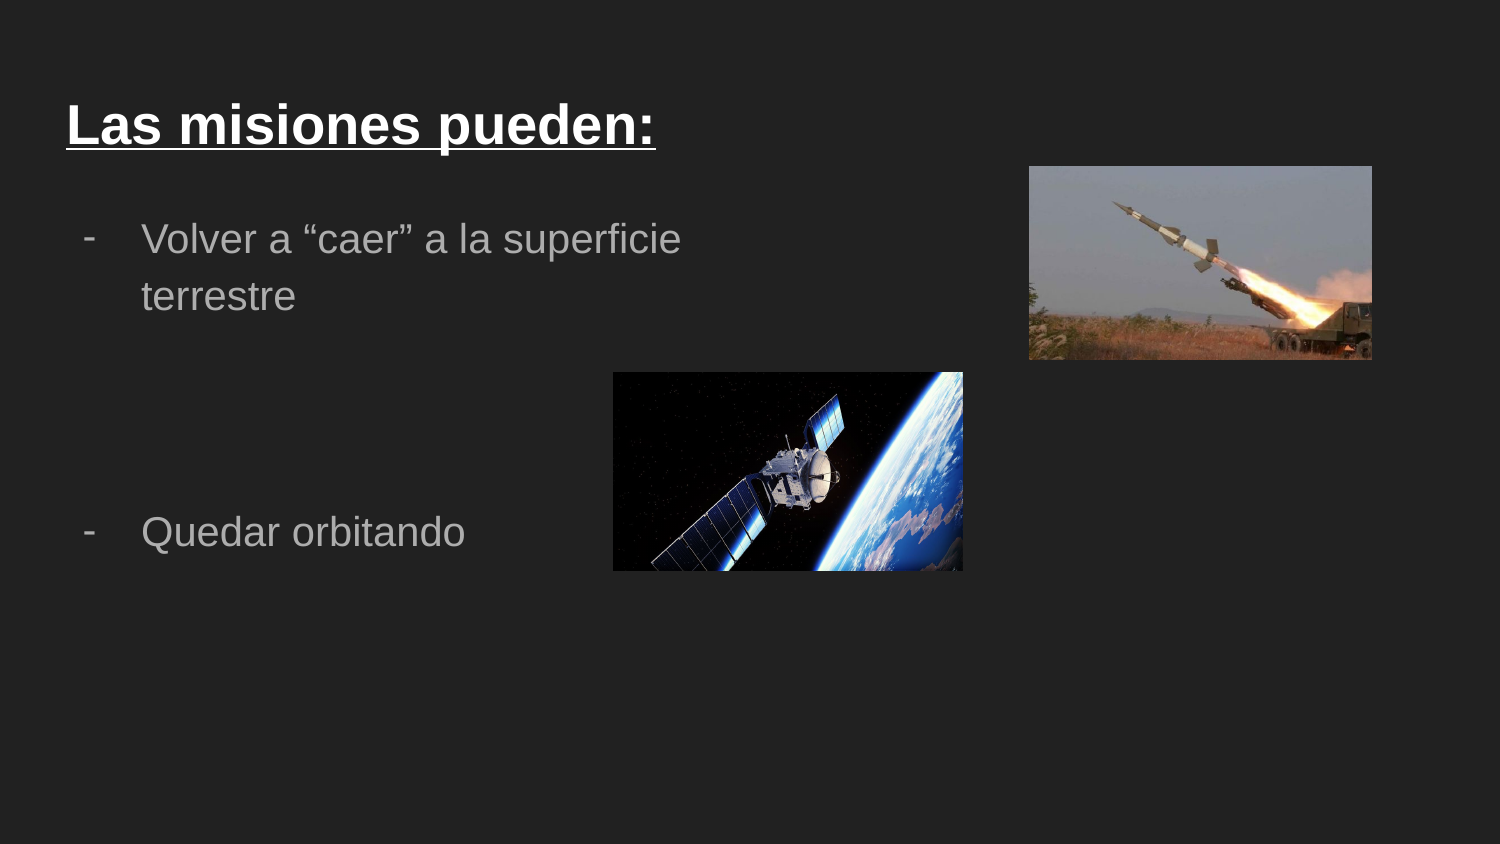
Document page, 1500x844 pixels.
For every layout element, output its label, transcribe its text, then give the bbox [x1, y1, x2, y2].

list Volver a “caer” a la superficie terrestre Quedar orbitando [51, 189, 750, 820]
picture [613, 372, 963, 571]
picture [1029, 166, 1372, 360]
title Las misiones pueden: [51, 72, 1449, 167]
